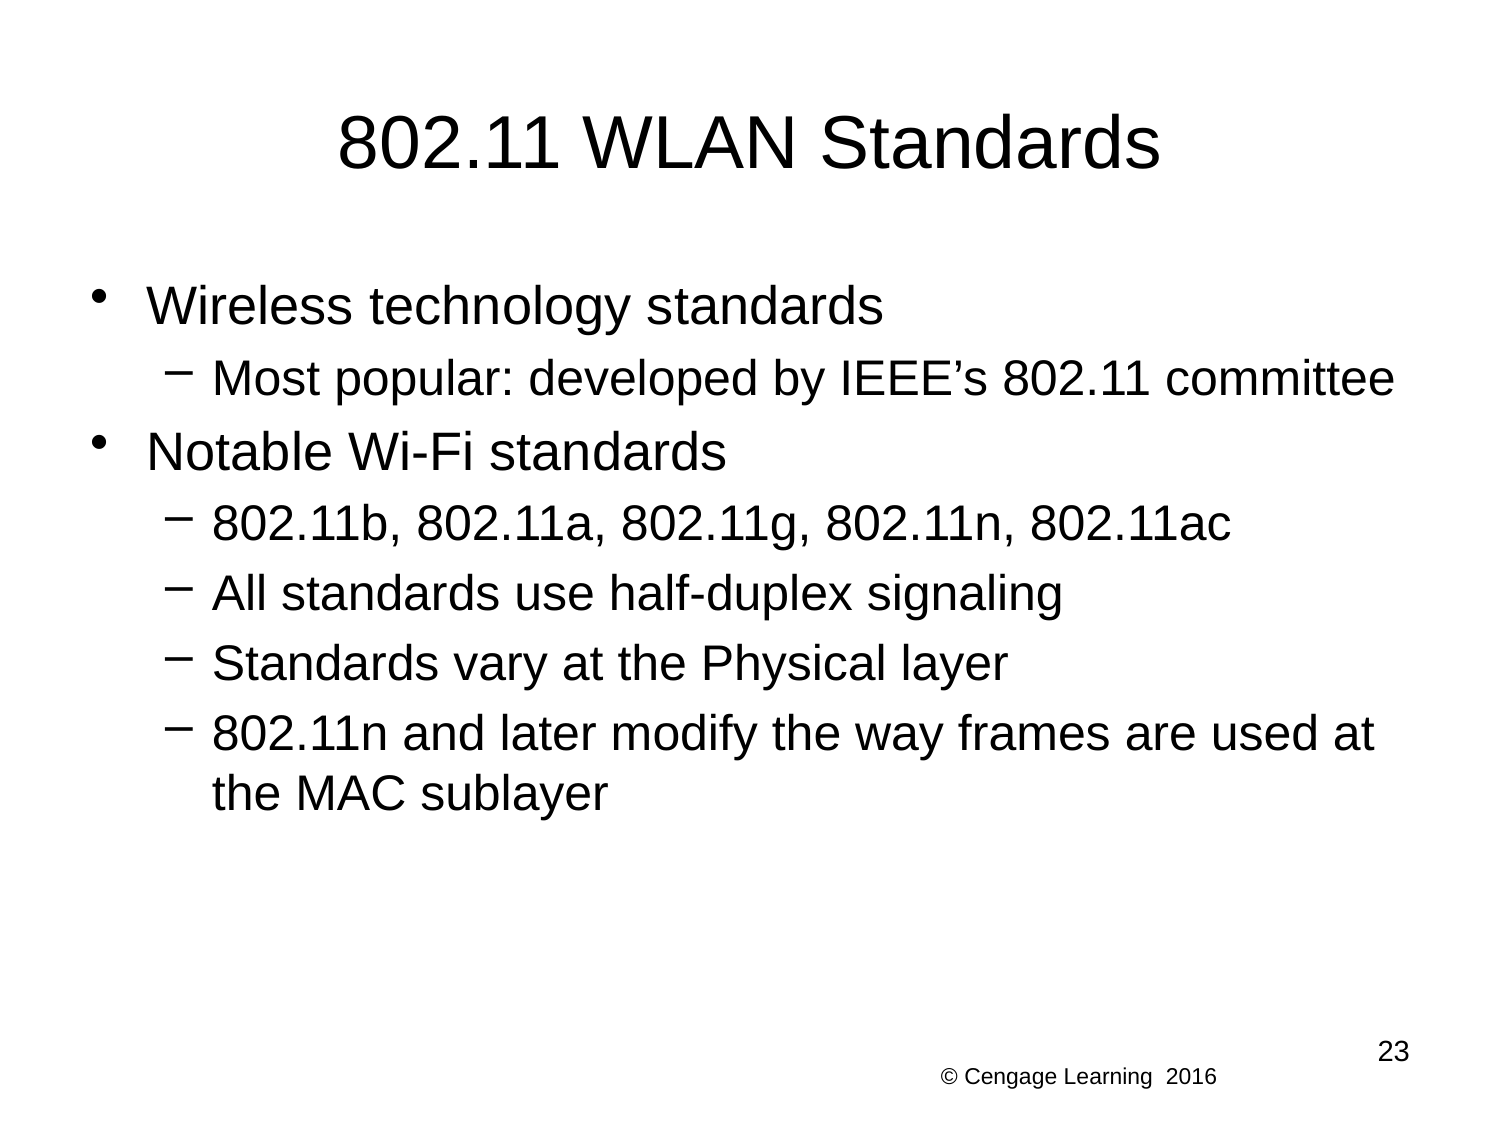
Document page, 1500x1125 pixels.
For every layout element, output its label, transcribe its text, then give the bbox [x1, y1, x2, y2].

title 802.11 WLAN Standards [75, 45, 1425, 233]
slide_number 23 [1312, 1024, 1426, 1103]
list Wireless technology standards Most popular: developed by IEEE’s 802.11 committee Notable Wi-Fi standards 802.11b, 802.11a, 802.11g, 802.11n, 802.11ac All standards use half-duplex signaling Standards vary at the Physical layer 802.11n and later modify the way frames are used at the MAC sublayer [75, 262, 1425, 1005]
